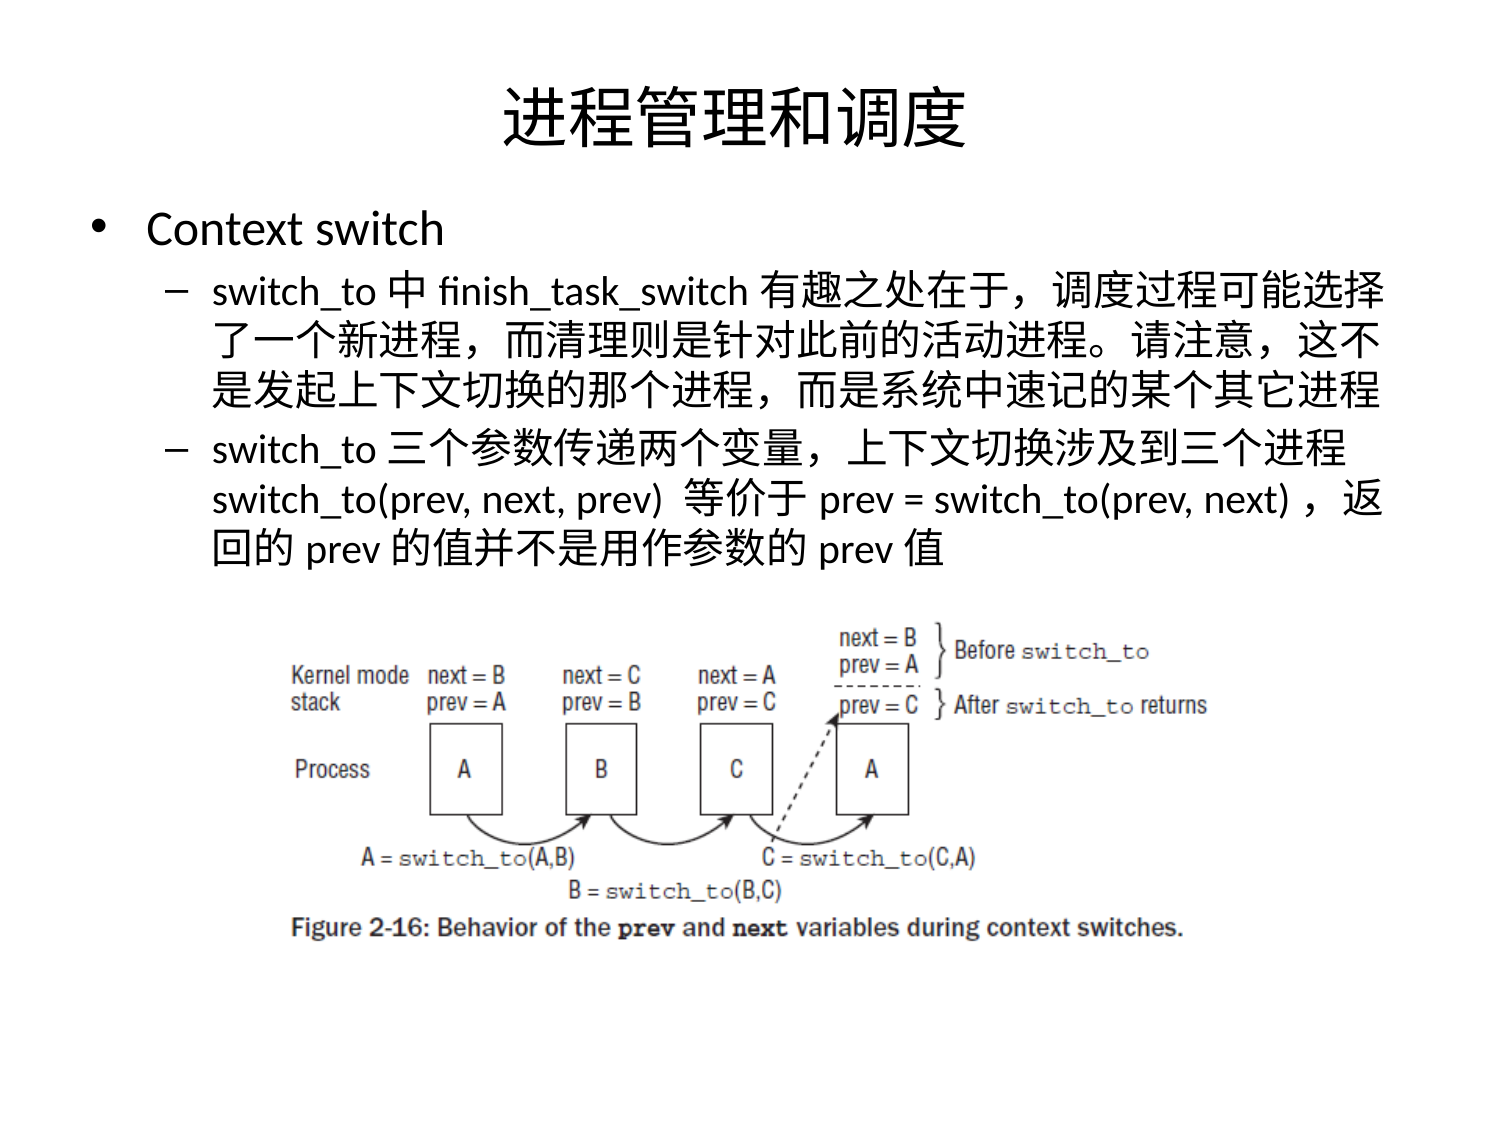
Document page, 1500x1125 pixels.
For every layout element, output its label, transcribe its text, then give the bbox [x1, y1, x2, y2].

title 进程管理和调度 [75, 45, 1425, 187]
picture [274, 612, 1234, 949]
list Context switch switch_to中finish_task_switch有趣之处在于，调度过程可能选择了一个新进程，而清理则是针对此前的活动进程。请注意，这不是发起上下文切换的那个进程，而是系统中速记的某个其它进程 switch_to三个参数传递两个变量，上下文切换涉及到三个进程 switch_to(prev, next, prev) 等价于prev = switch_to(prev, next)，返回的prev的值并不是用作参数的prev值 [75, 187, 1425, 1100]
